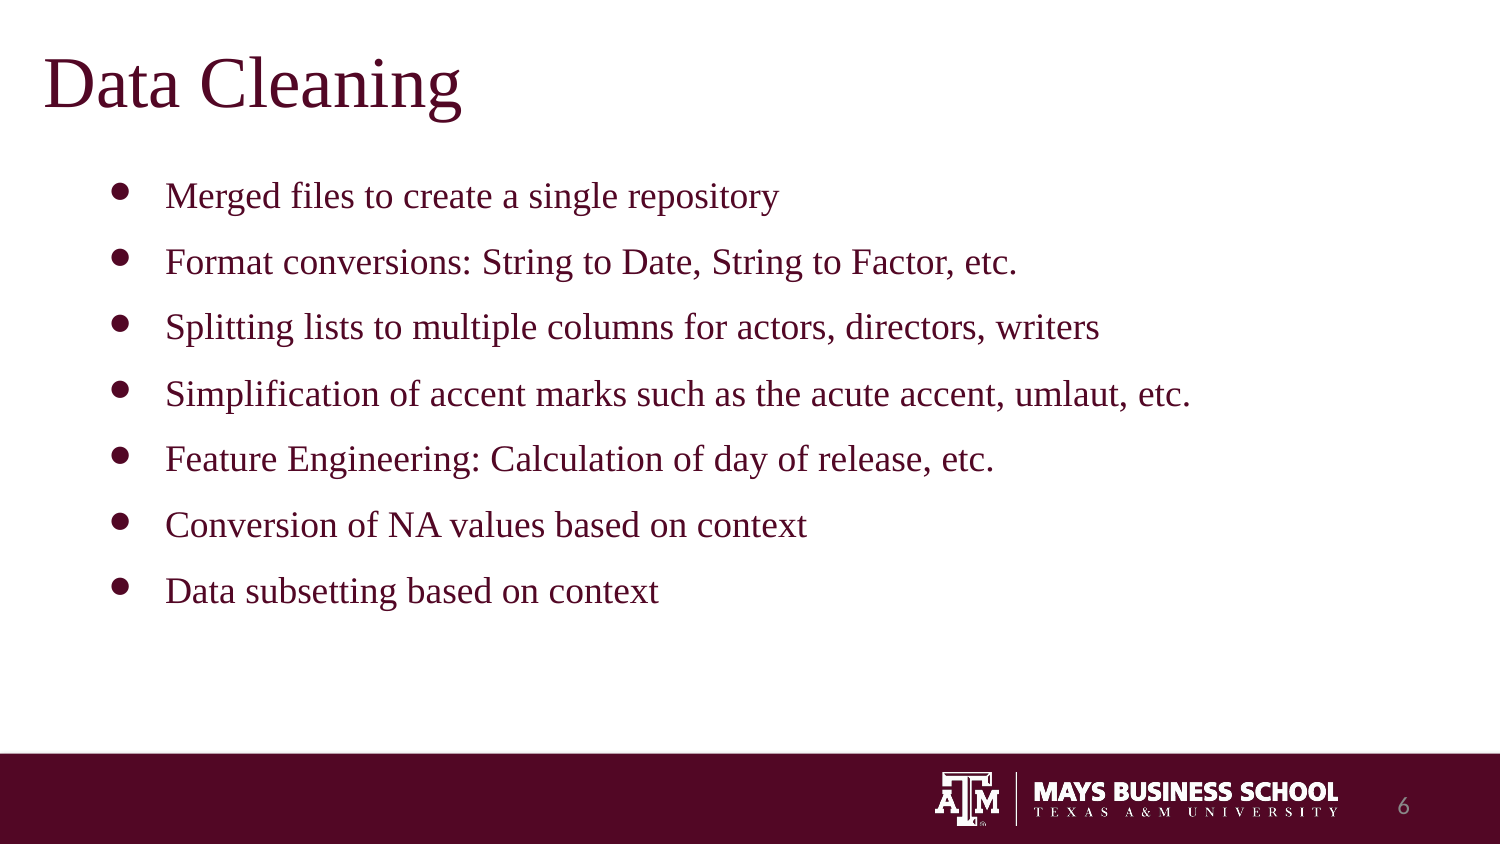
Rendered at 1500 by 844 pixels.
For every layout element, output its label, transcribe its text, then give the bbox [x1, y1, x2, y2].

title Data Cleaning [28, 18, 1379, 139]
picture [935, 772, 1338, 826]
list Merged files to create a single repository Format conversions: String to Date, String to Factor, etc. Splitting lists to multiple columns for actors, directors, writers Simplification of accent marks such as the acute accent, umlaut, etc. Feature Engineering: Calculation of day of release, etc. Conversion of NA values based on context Data subsetting based on context [75, 163, 1425, 721]
slide_number 6 [1074, 782, 1425, 827]
